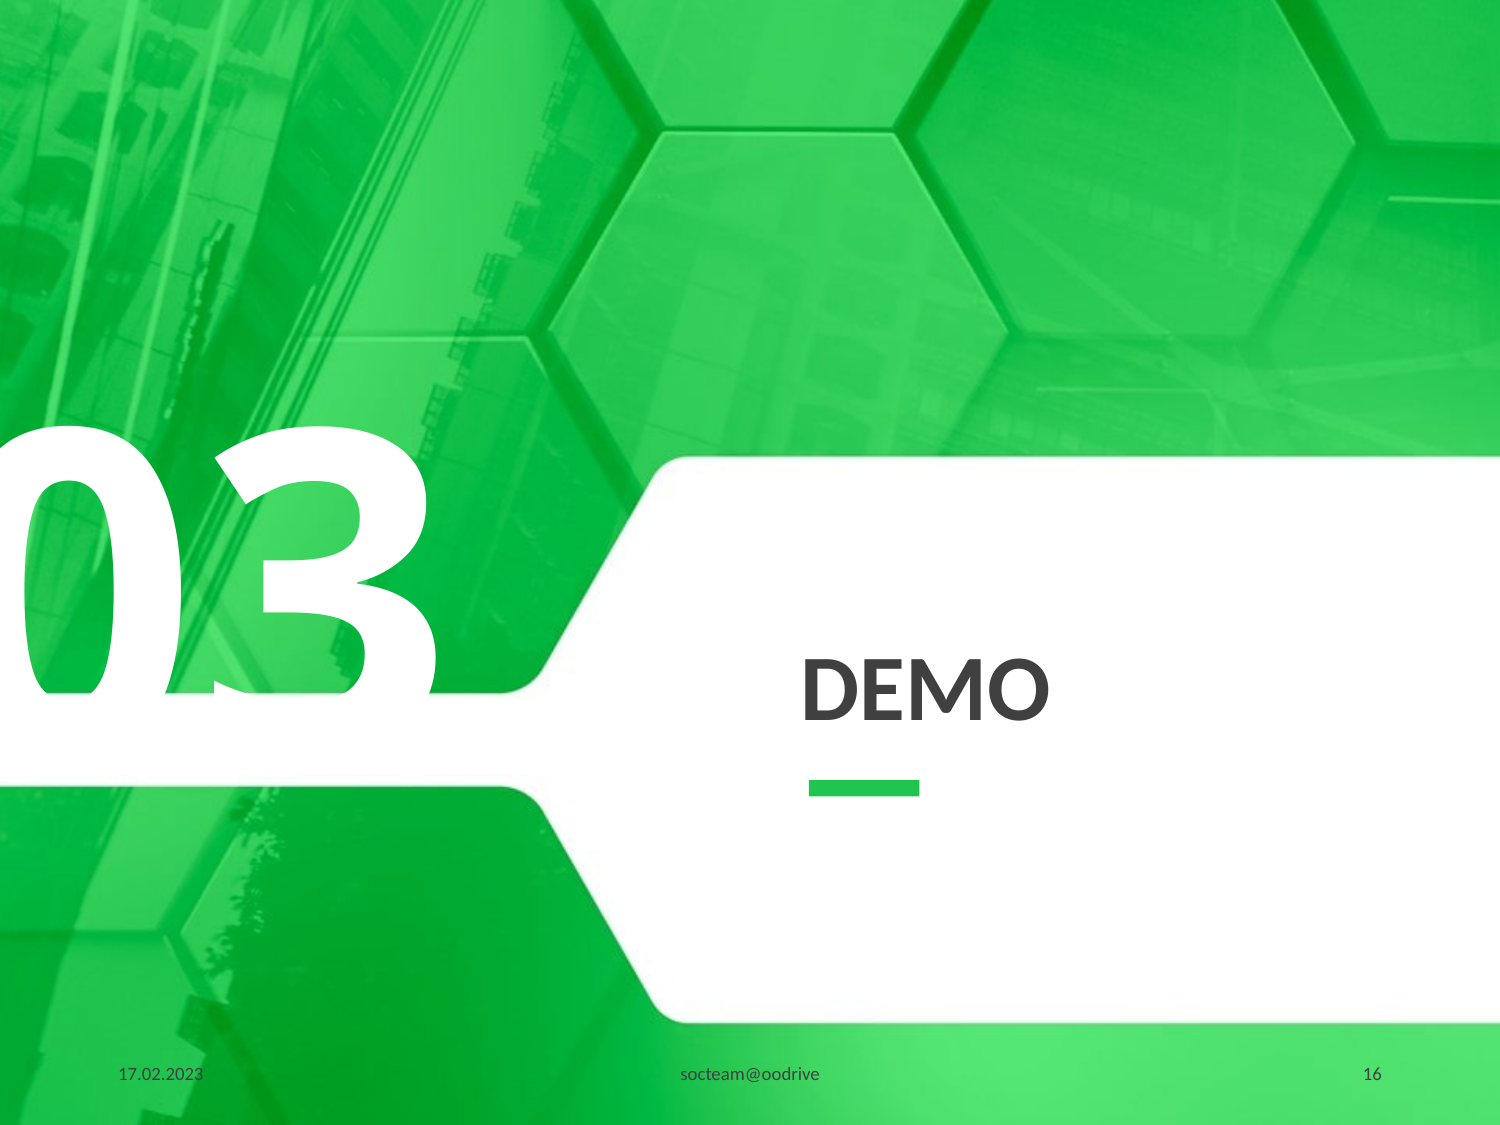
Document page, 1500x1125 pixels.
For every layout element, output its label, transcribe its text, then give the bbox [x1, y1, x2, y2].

picture [0, 0, 1500, 1125]
title demo [785, 468, 1412, 749]
slide_number 16 [1059, 1042, 1397, 1103]
list 03 [0, 356, 728, 861]
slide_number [103, 1042, 441, 1103]
footer socteam@oodrive [496, 1042, 1004, 1103]
